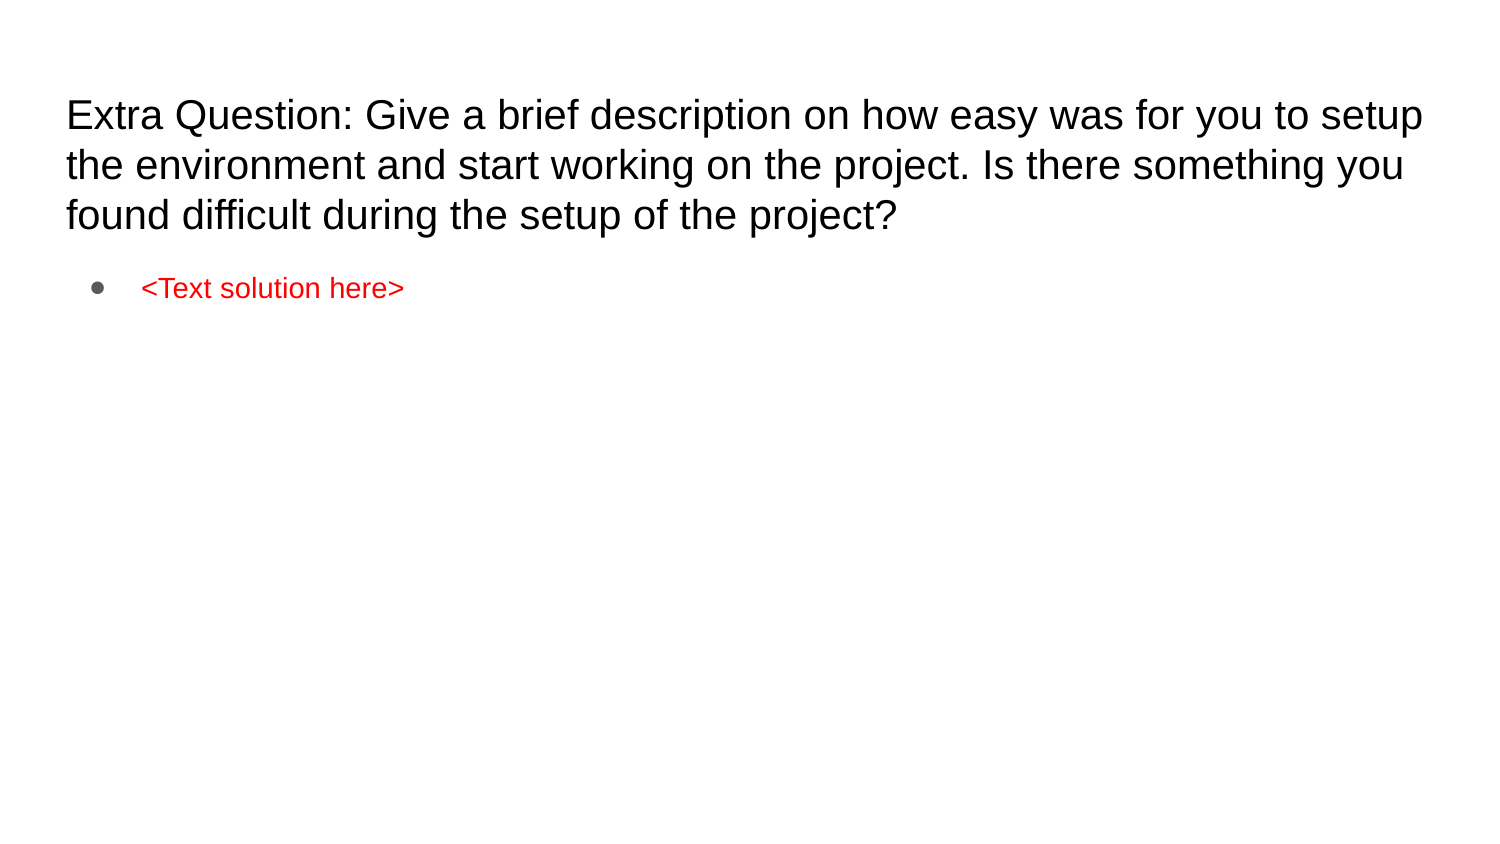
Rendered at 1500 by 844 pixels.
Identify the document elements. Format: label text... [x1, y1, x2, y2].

list <Text solution here> [51, 248, 1380, 750]
title Extra Question: Give a brief description on how easy was for you to setup the environment and start working on the project. Is there something you found difficult during the setup of the project? [51, 72, 1449, 249]
